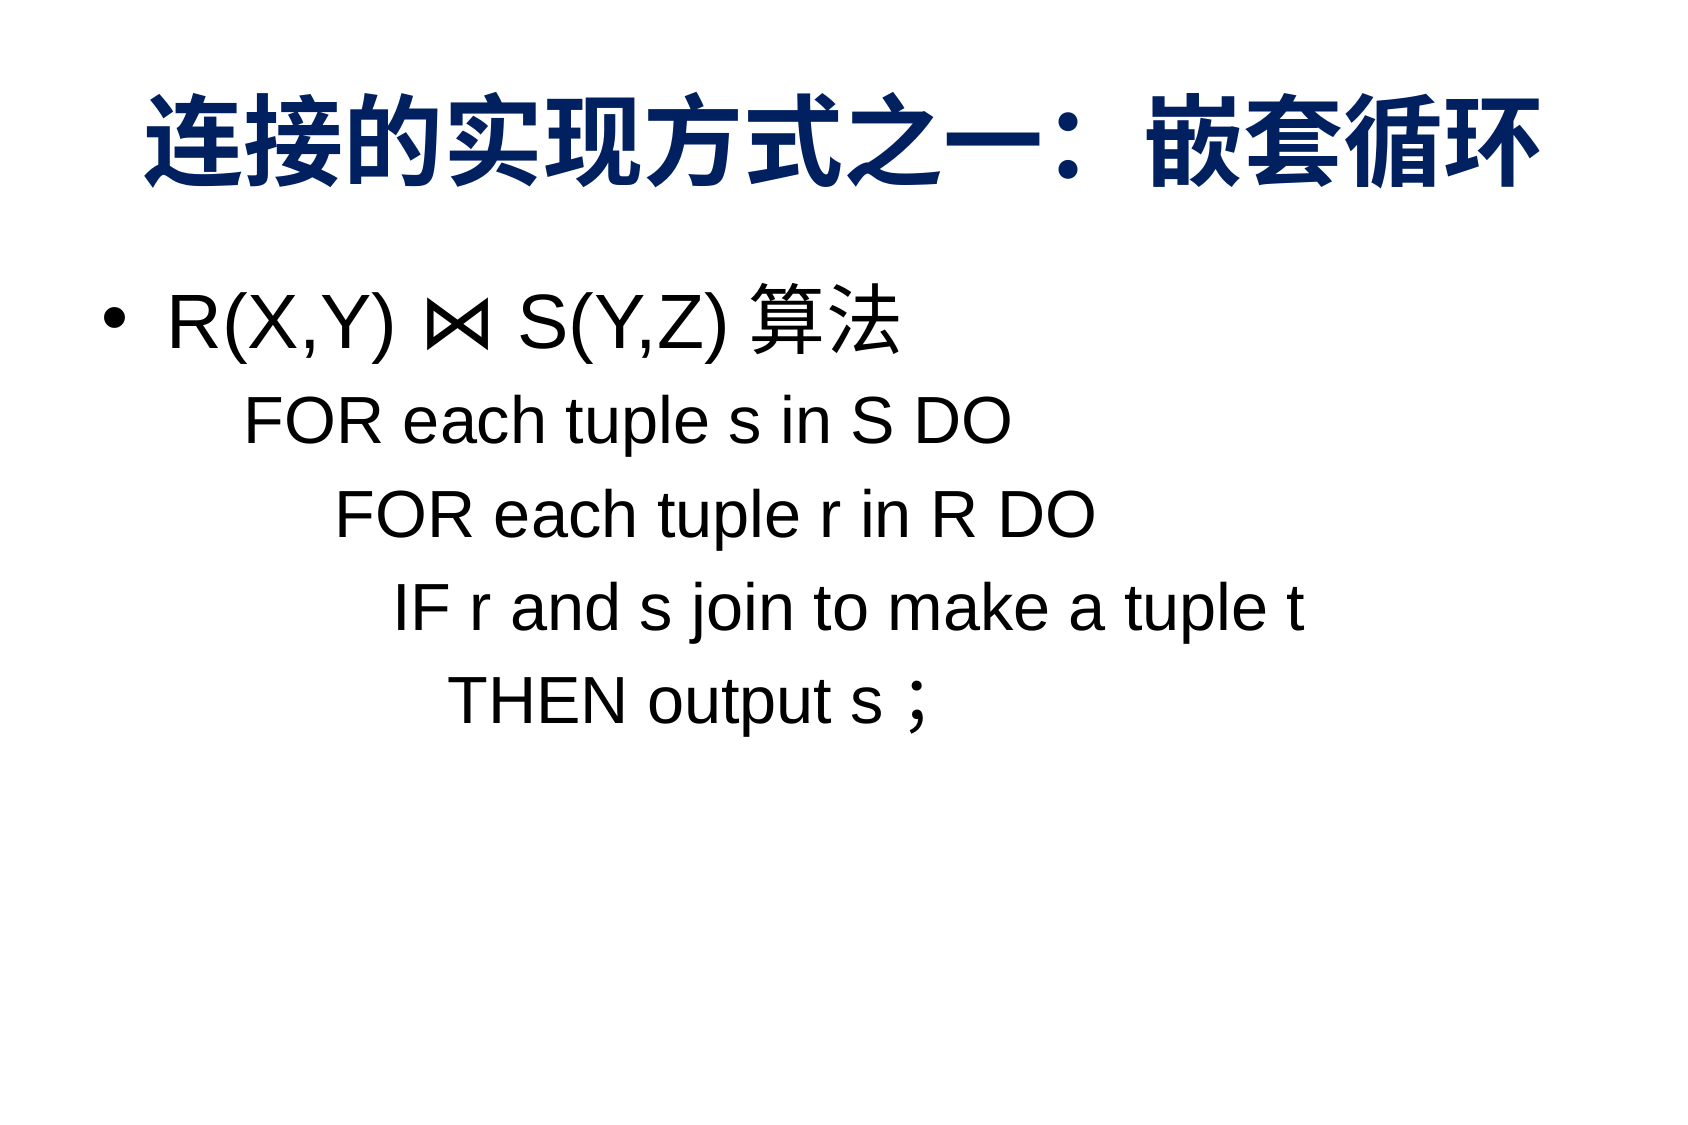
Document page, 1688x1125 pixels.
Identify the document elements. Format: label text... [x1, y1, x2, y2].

title 连接的实现方式之一：嵌套循环 [84, 45, 1604, 233]
list R(X,Y) ⋈ S(Y,Z)算法 FOR each tuple s in S DO FOR each tuple r in R DO IF r and s join to make a tuple t THEN output s； [84, 262, 1604, 1005]
